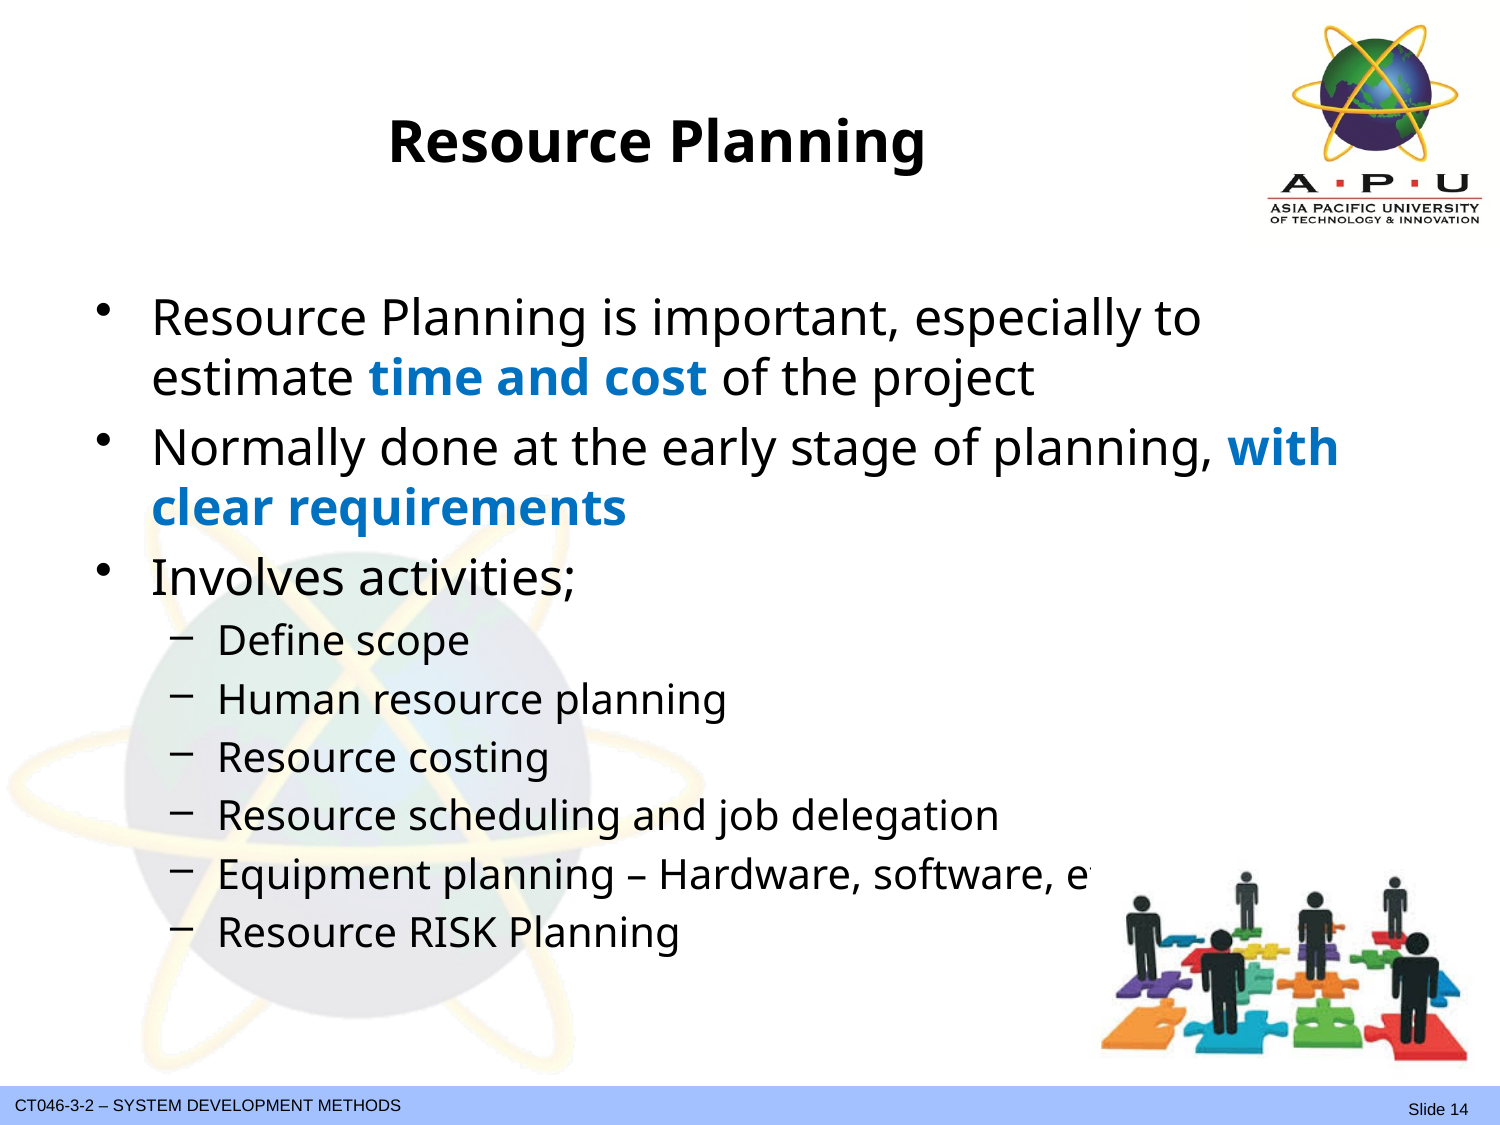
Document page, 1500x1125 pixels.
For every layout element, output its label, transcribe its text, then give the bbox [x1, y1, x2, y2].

title Resource Planning [79, 44, 1236, 233]
list Resource Planning is important, especially to estimate time and cost of the project Normally done at the early stage of planning, with clear requirements Involves activities; Define scope Human resource planning Resource costing Resource scheduling and job delegation Equipment planning – Hardware, software, etc Resource RISK Planning [79, 278, 1431, 1022]
picture [1251, 0, 1500, 249]
picture [1091, 859, 1485, 1079]
